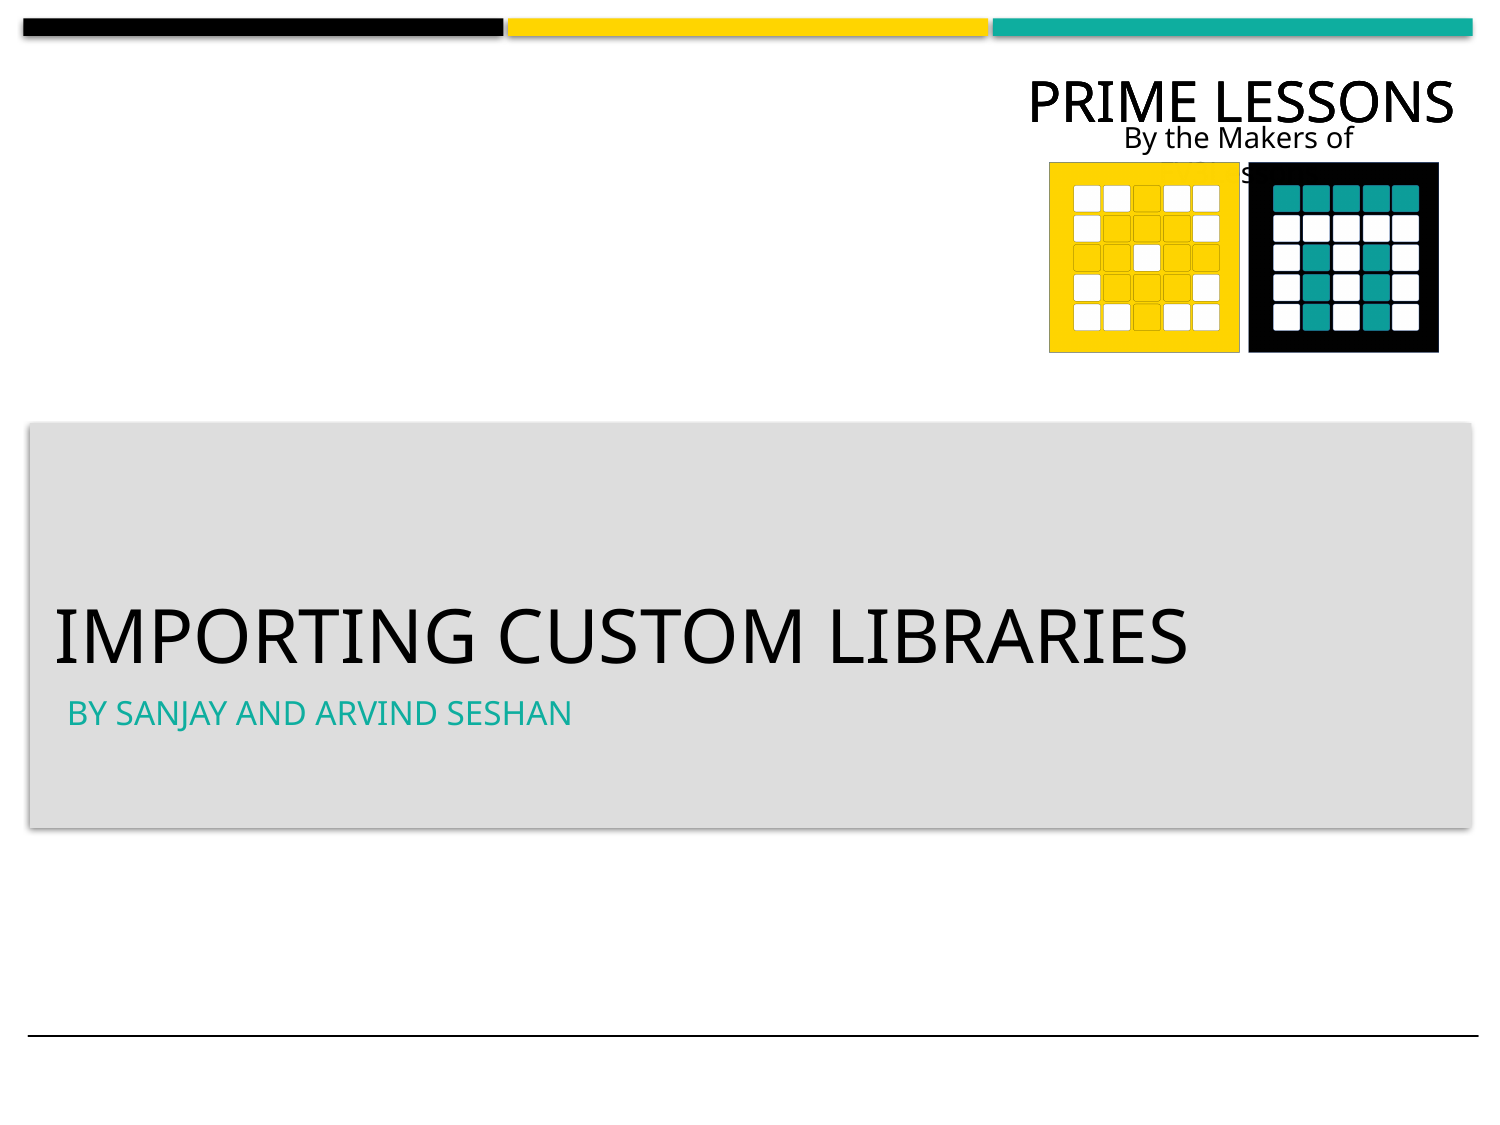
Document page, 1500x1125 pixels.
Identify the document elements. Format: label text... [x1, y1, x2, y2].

picture [1049, 162, 1240, 353]
title Importing Custom Libraries [39, 439, 1439, 686]
subtitle BY SANJAY AND ARVIND SESHAN [51, 686, 994, 782]
picture [1248, 162, 1439, 353]
